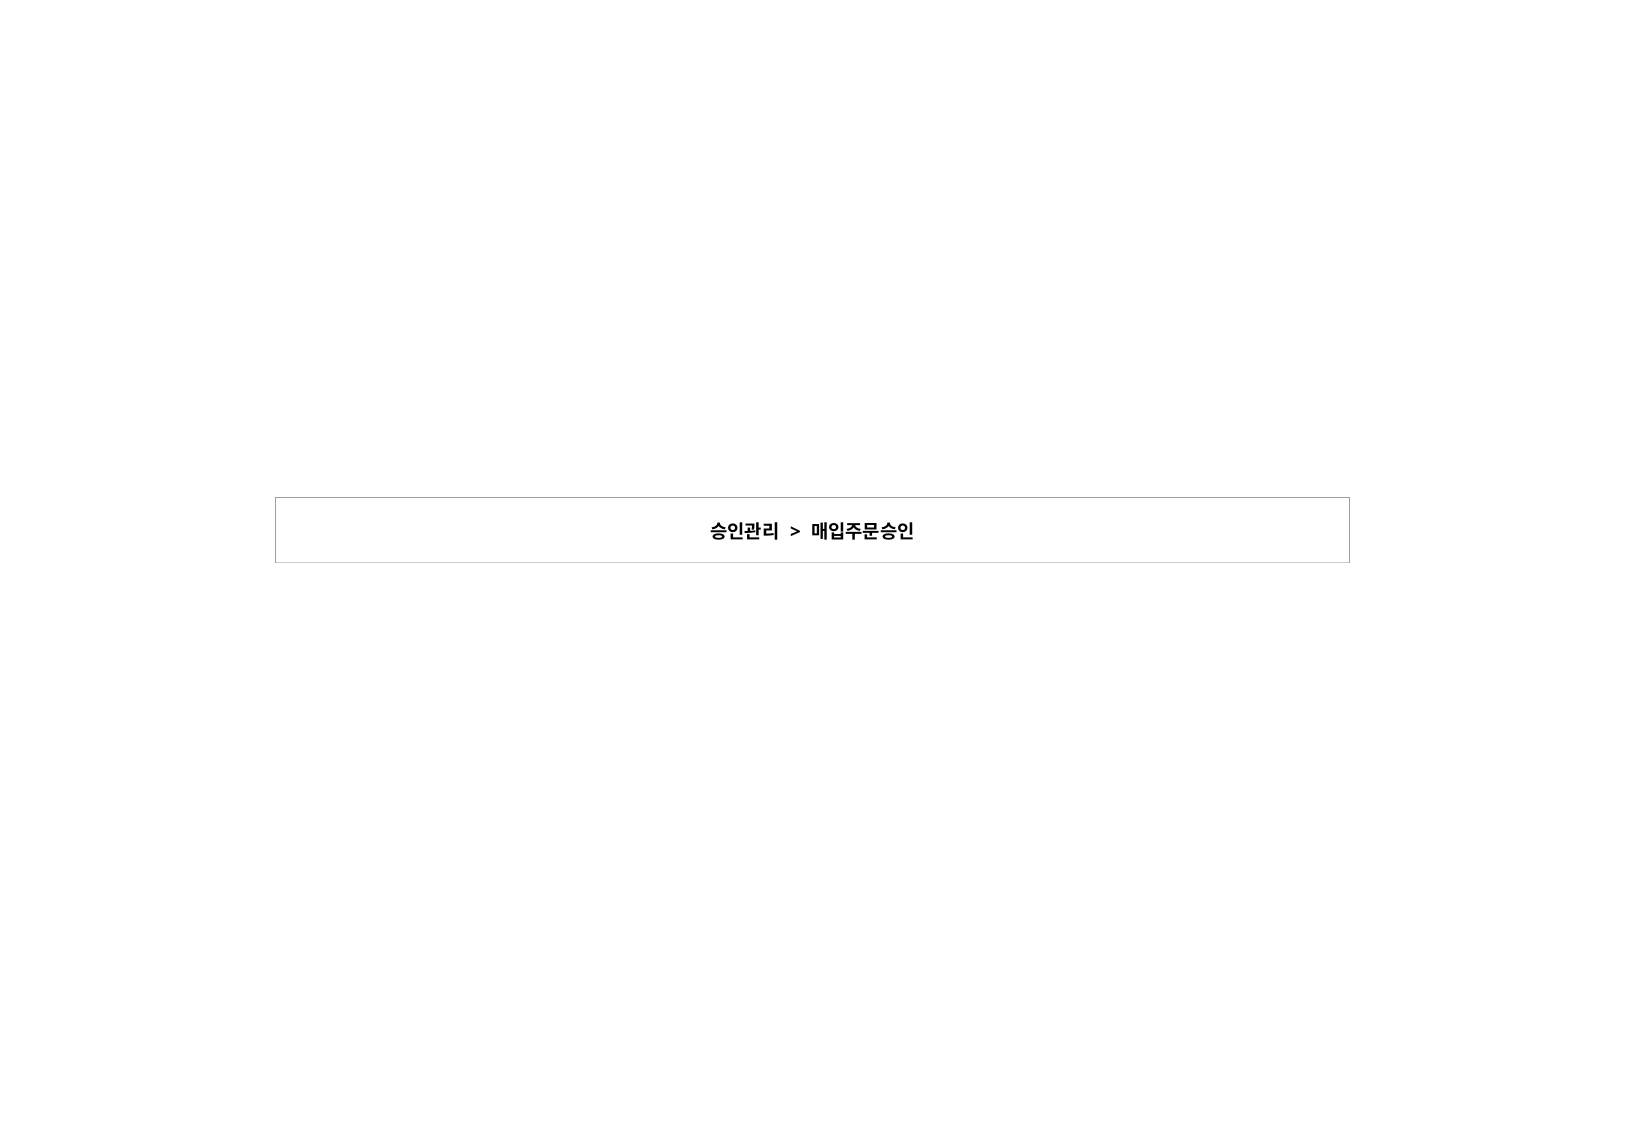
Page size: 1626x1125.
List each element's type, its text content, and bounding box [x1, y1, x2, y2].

table_header 승인관리 > 매입주문승인 [276, 498, 1349, 562]
